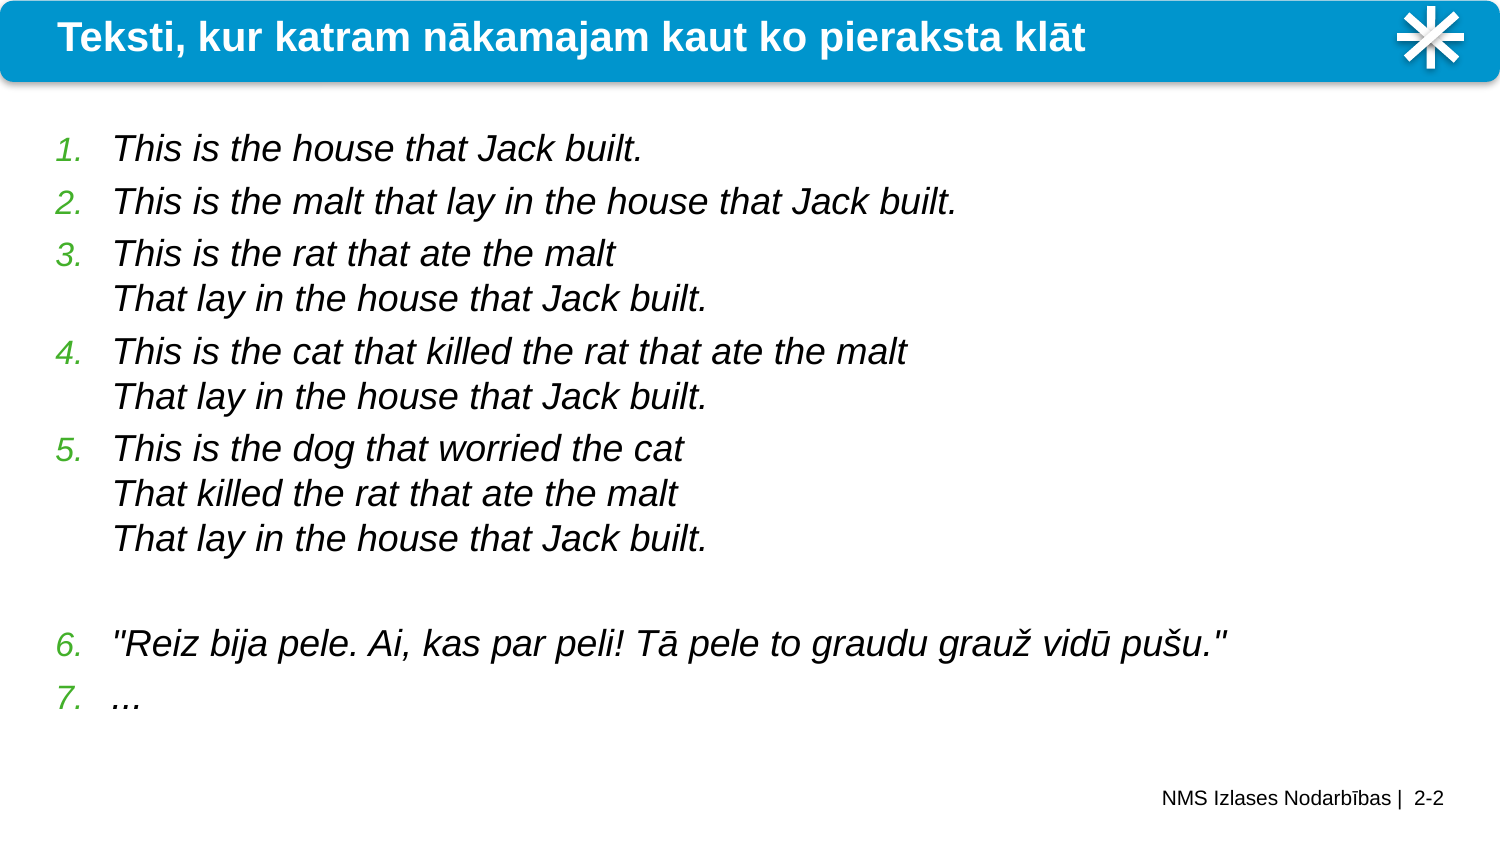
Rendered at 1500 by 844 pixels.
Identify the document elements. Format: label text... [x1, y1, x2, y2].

title Teksti, kur katram nākamajam kaut ko pieraksta klāt [56, 10, 1297, 73]
list This is the house that Jack built. This is the malt that lay in the house that Jack built. This is the rat that ate the malt That lay in the house that Jack built. This is the cat that killed the rat that ate the malt That lay in the house that Jack built. This is the dog that worried the cat That killed the rat that ate the malt That lay in the house that Jack built. "Reiz bija pele. Ai, kas par peli! Tā pele to graudu grauž vidū pušu." ... [55, 124, 1443, 729]
